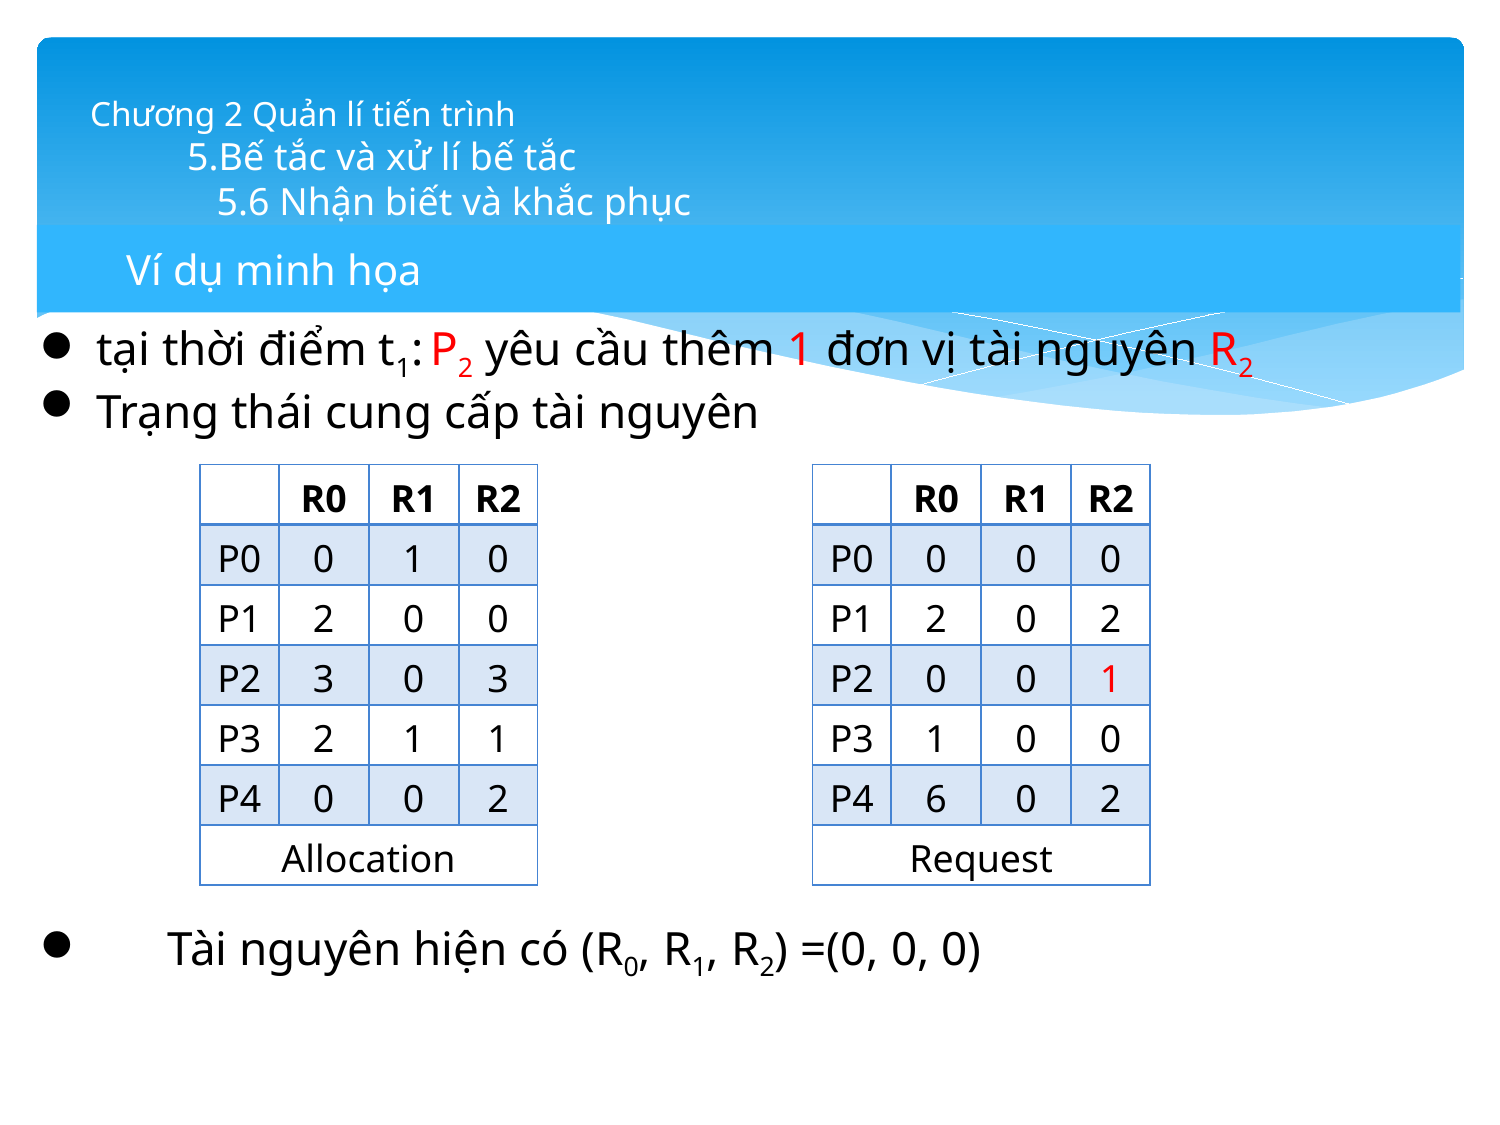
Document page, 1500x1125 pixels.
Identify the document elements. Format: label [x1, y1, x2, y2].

table_cell [892, 706, 980, 764]
table_cell [982, 766, 1070, 824]
table_cell [892, 646, 980, 704]
table_cell [1072, 586, 1149, 644]
table_cell [201, 646, 278, 704]
table_cell [813, 646, 890, 704]
table_cell [460, 526, 537, 584]
table_cell [1072, 526, 1149, 584]
table_cell [280, 706, 368, 764]
text_box [24, 224, 1462, 445]
table_cell [370, 586, 458, 644]
table_cell [460, 586, 537, 644]
table_cell [813, 526, 890, 584]
table_header [813, 465, 890, 523]
table_cell [201, 526, 278, 584]
table_cell [280, 586, 368, 644]
table_cell [370, 646, 458, 704]
table_cell [1072, 766, 1149, 824]
table_cell [201, 766, 278, 824]
table_header [280, 465, 368, 523]
table_cell [982, 526, 1070, 584]
table_cell [1072, 646, 1149, 704]
table_header [982, 465, 1070, 523]
table_cell [280, 526, 368, 584]
table_cell [370, 766, 458, 824]
table_cell [892, 526, 980, 584]
text_box [24, 911, 1400, 989]
table_cell [892, 766, 980, 824]
table_cell [201, 706, 278, 764]
table_header [892, 465, 980, 523]
table_cell [813, 766, 890, 824]
table_cell [201, 586, 278, 644]
table_cell [201, 826, 537, 884]
table_header [370, 465, 458, 523]
table_header [1072, 465, 1149, 523]
table_cell [460, 706, 537, 764]
table_cell [370, 526, 458, 584]
table_cell [813, 586, 890, 644]
table_cell [813, 826, 1149, 884]
table_cell [982, 646, 1070, 704]
table_cell [982, 586, 1070, 644]
table_cell [982, 706, 1070, 764]
table_cell [460, 646, 537, 704]
title [75, 55, 1425, 224]
table_cell [280, 646, 368, 704]
table_cell [813, 706, 890, 764]
table_header [201, 465, 278, 523]
table_cell [460, 766, 537, 824]
table_cell [1072, 706, 1149, 764]
table_header [460, 465, 537, 523]
table_cell [280, 766, 368, 824]
table_cell [370, 706, 458, 764]
table_cell [892, 586, 980, 644]
